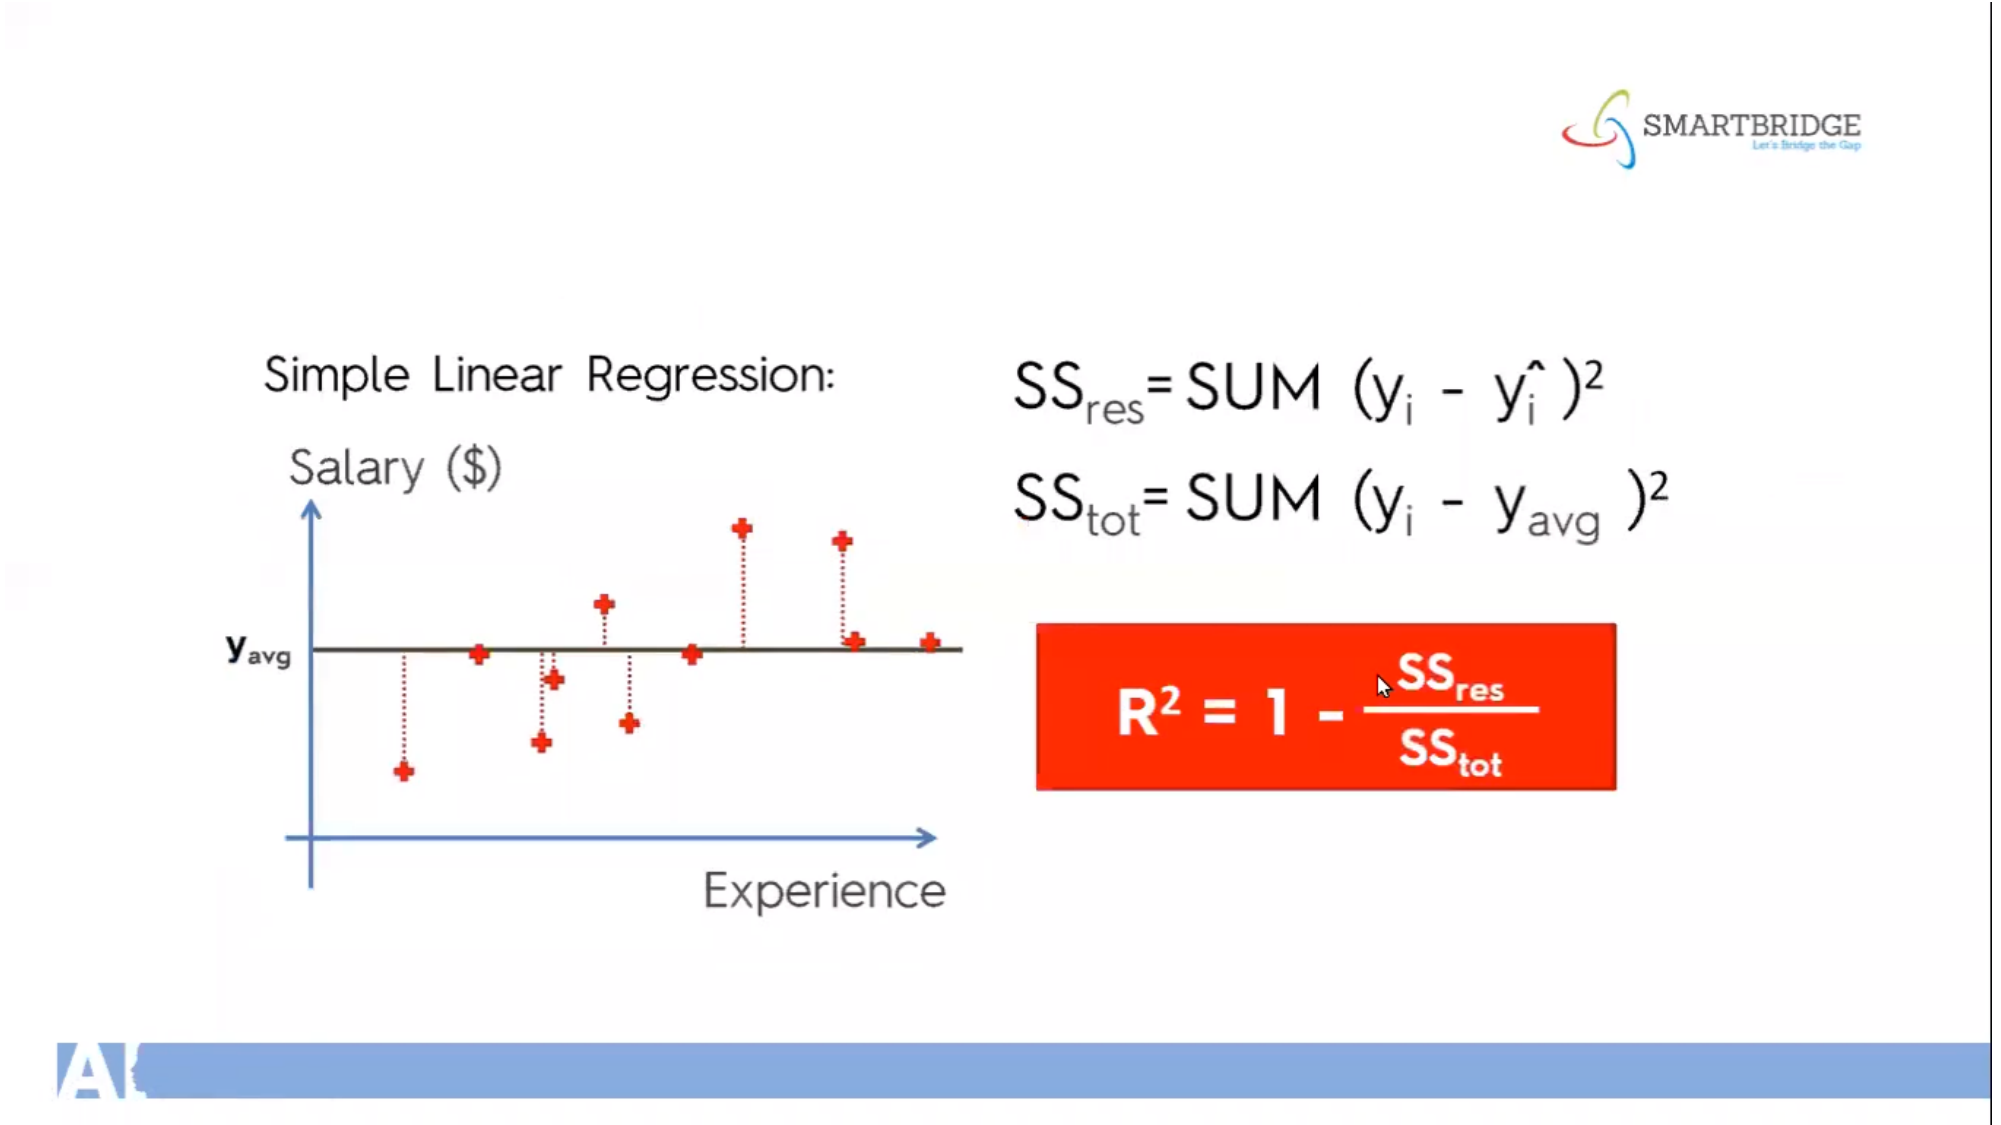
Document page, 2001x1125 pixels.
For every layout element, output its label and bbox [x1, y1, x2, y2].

list [5, 2, 1992, 1125]
